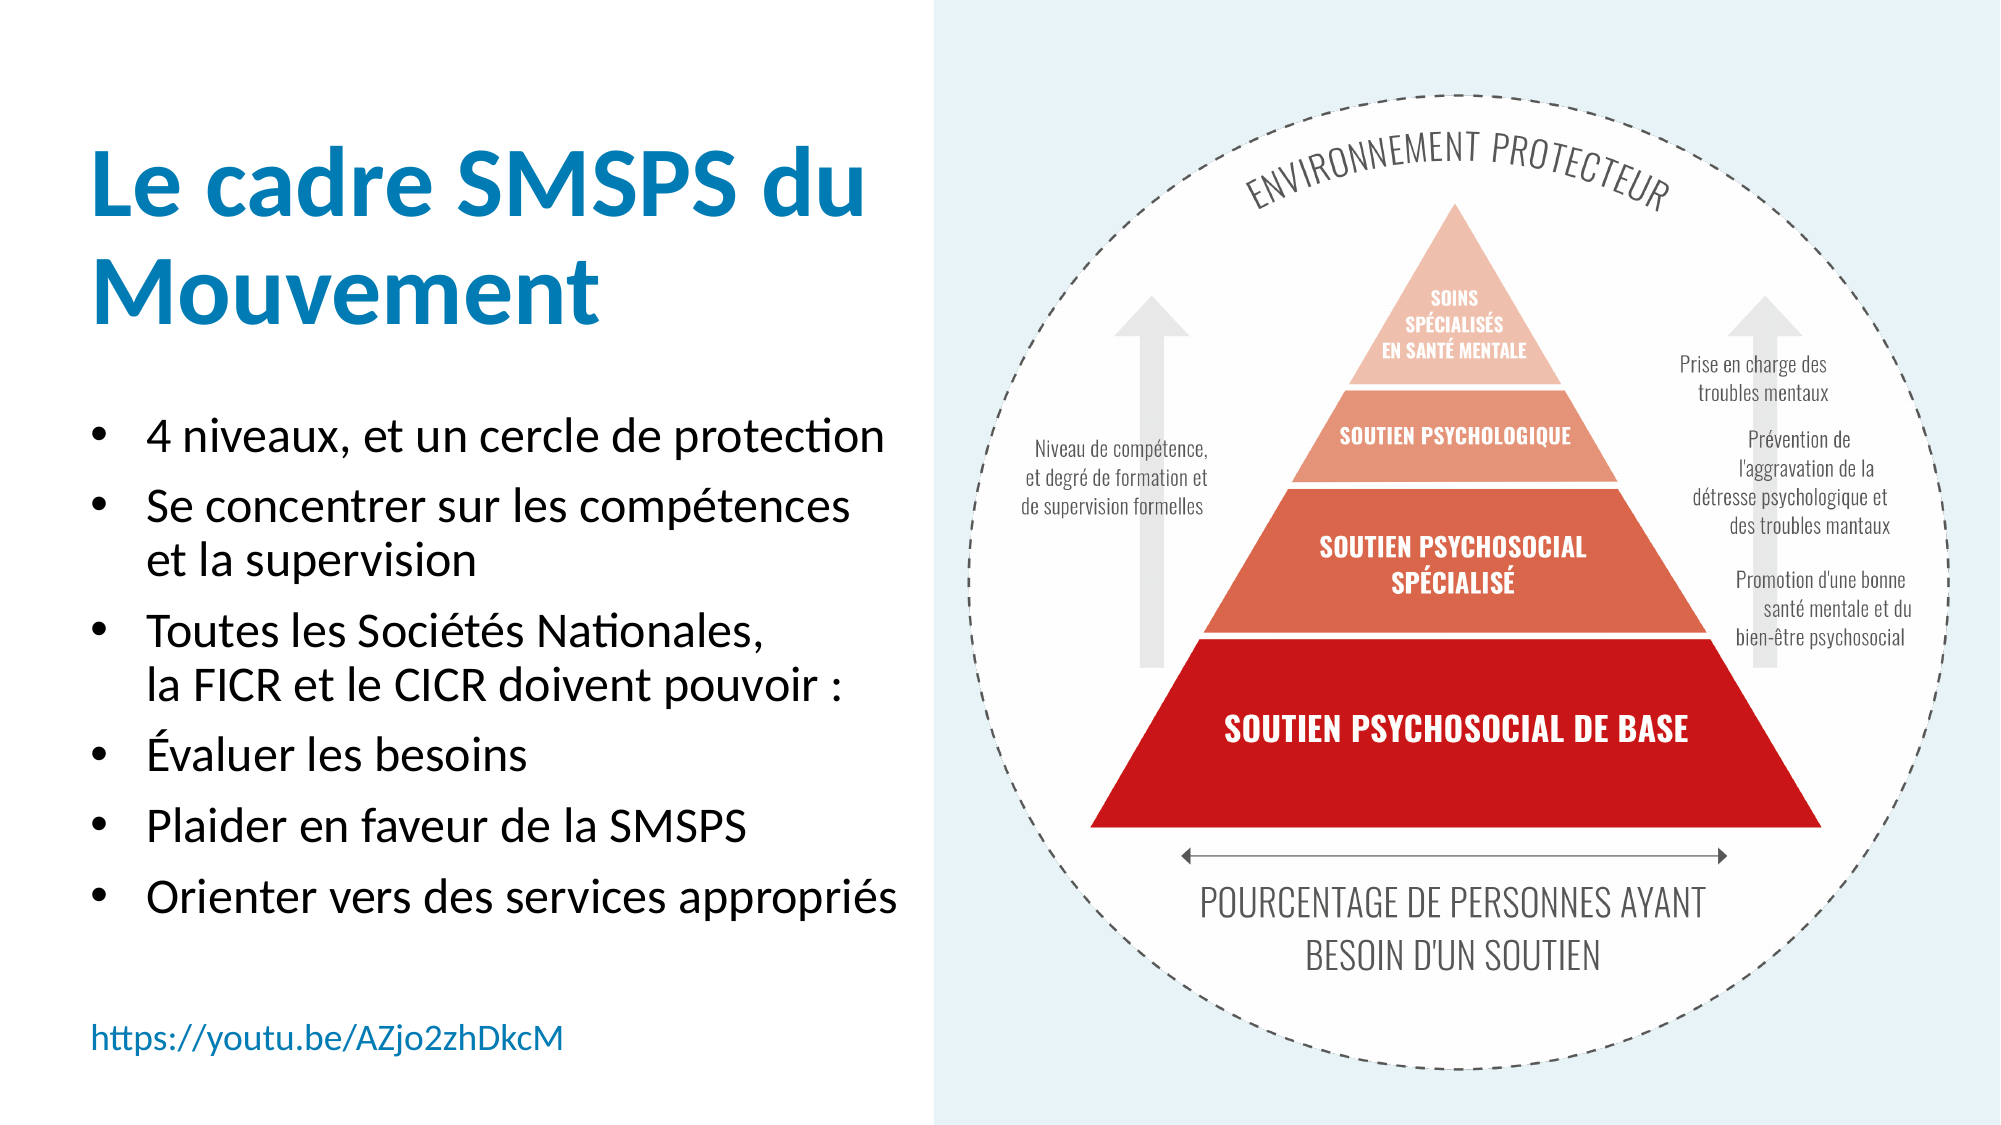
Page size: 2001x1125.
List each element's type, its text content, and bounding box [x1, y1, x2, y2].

list https://youtu.be/AZjo2zhDkcM [90, 1018, 888, 1063]
picture [949, 61, 1990, 1099]
list 4 niveaux, et un cercle de protection Se concentrer sur les compétences et la supervision Toutes les Sociétés Nationales, la FICR et le CICR doivent pouvoir : Évaluer les besoins Plaider en faveur de la SMSPS Orienter vers des services appropriés [90, 408, 913, 941]
title Le cadre SMSPS du Mouvement [90, 128, 949, 347]
